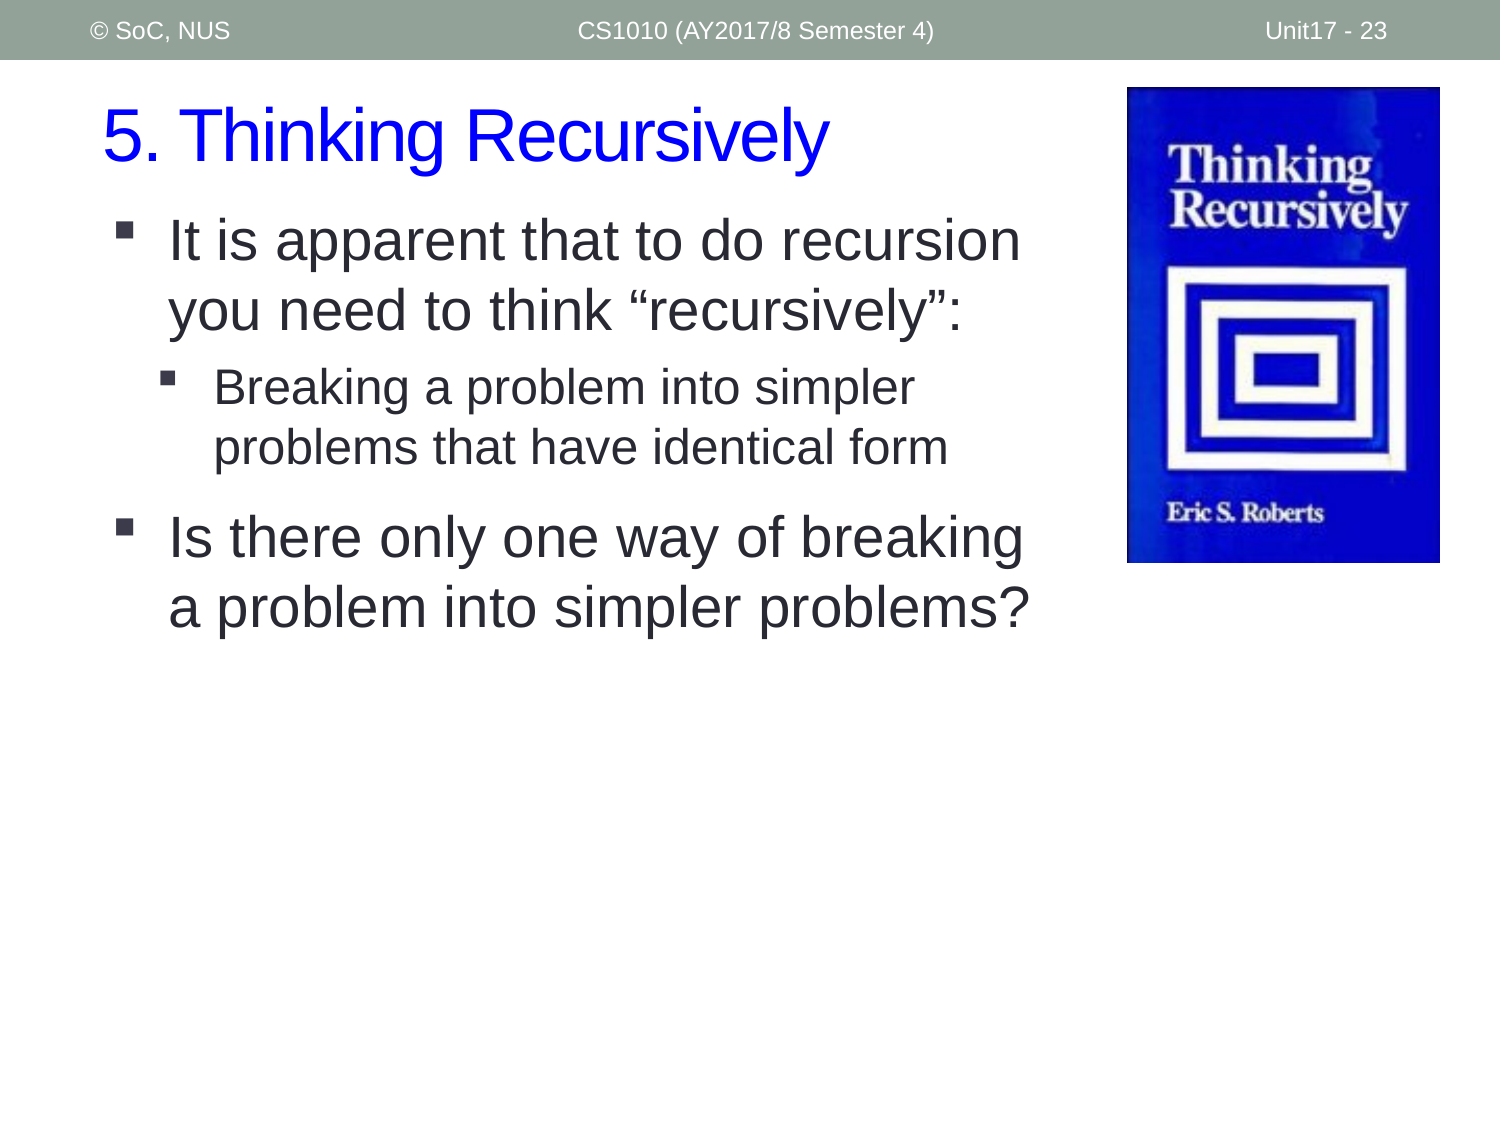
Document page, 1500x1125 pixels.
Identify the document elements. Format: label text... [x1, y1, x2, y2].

slide_number © SoC, NUS [75, 3, 550, 57]
footer CS1010 (AY2017/8 Semester 4) [562, 3, 1238, 57]
title 5. Thinking Recursively [87, 62, 1463, 200]
slide_number Unit17 - 23 [1250, 3, 1425, 57]
list It is apparent that to do recursion you need to think “recursively”: Breaking a problem into simpler problems that have identical form Is there only one way of breaking a problem into simpler problems? [96, 194, 1073, 722]
picture [1126, 86, 1440, 563]
